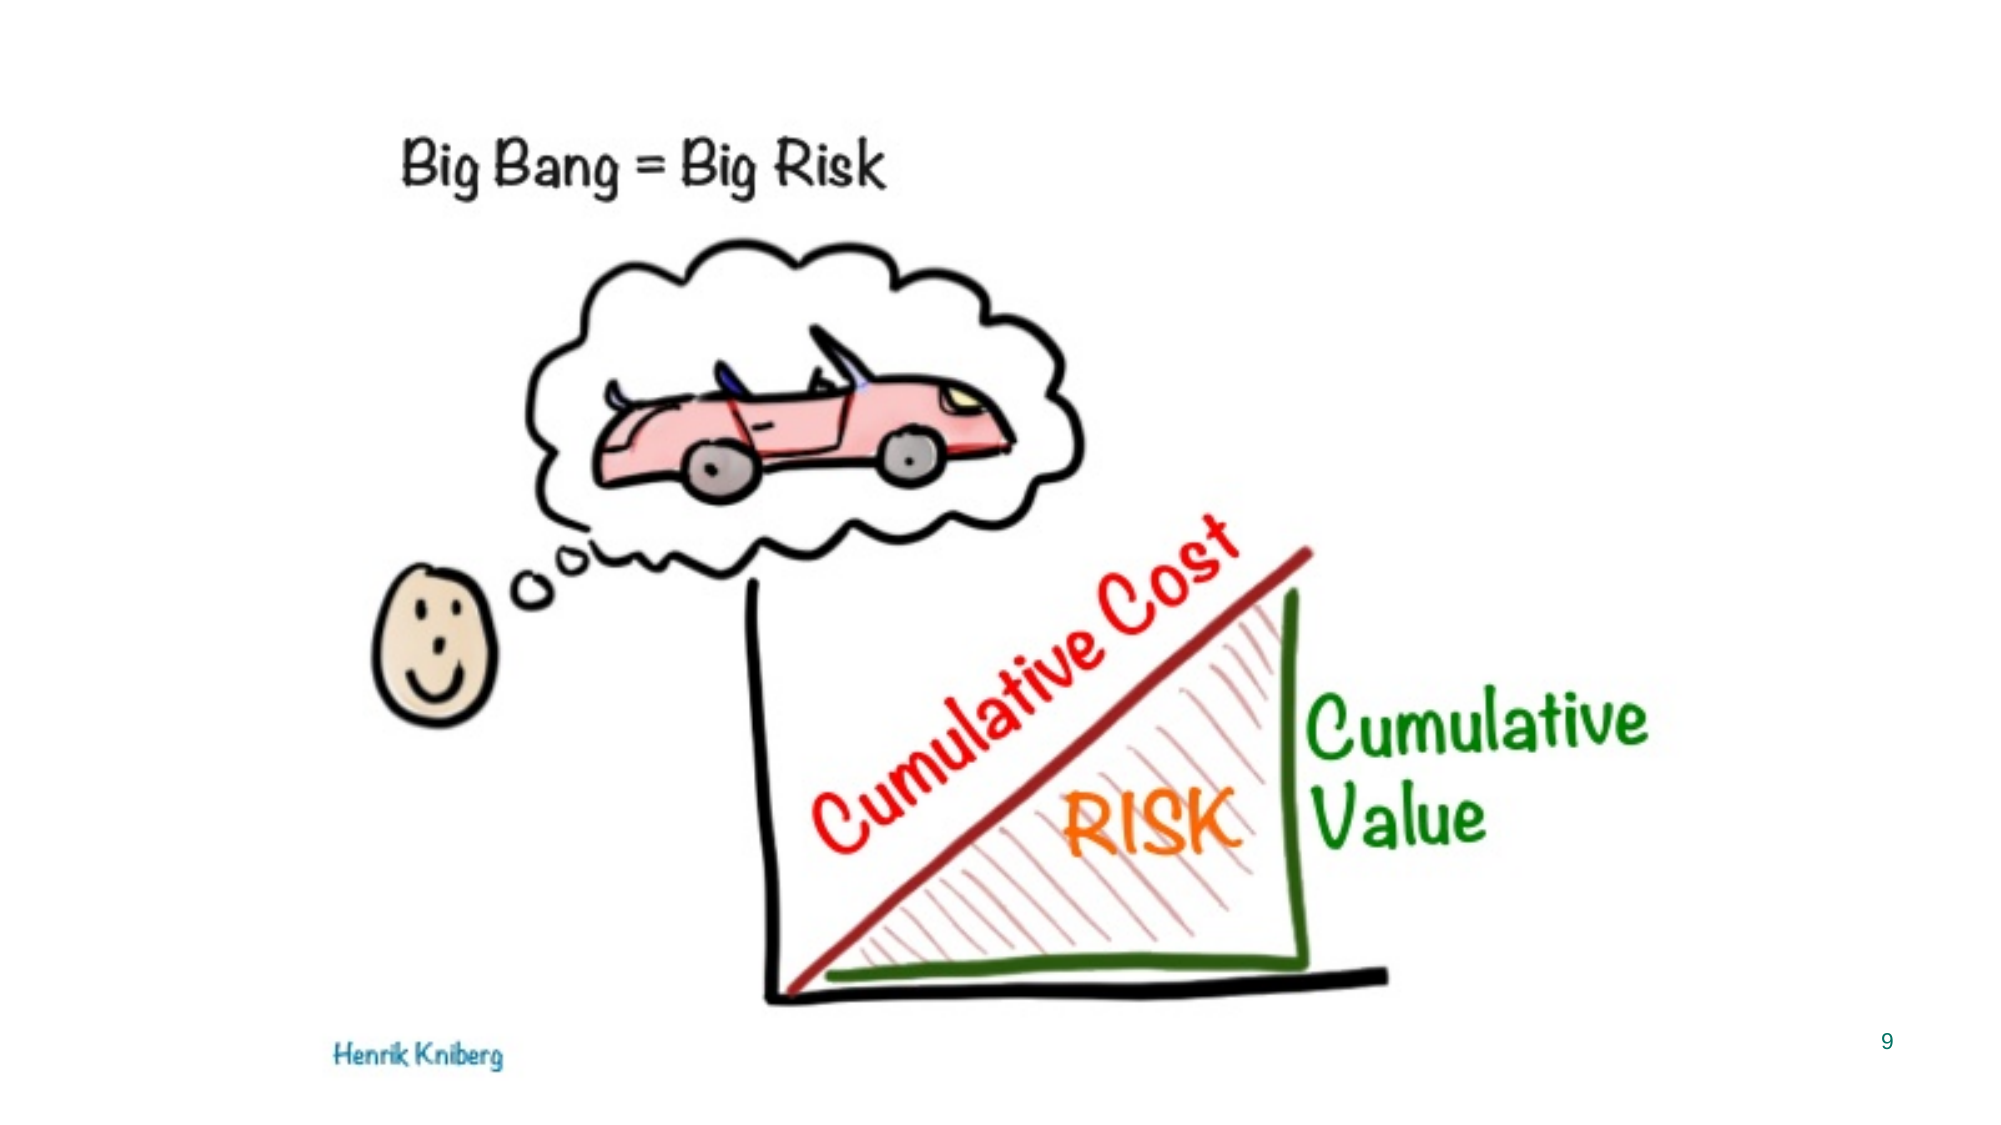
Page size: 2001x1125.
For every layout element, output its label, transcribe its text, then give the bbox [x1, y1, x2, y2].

picture [204, 0, 1796, 1125]
slide_number 9 [1805, 1015, 1894, 1065]
